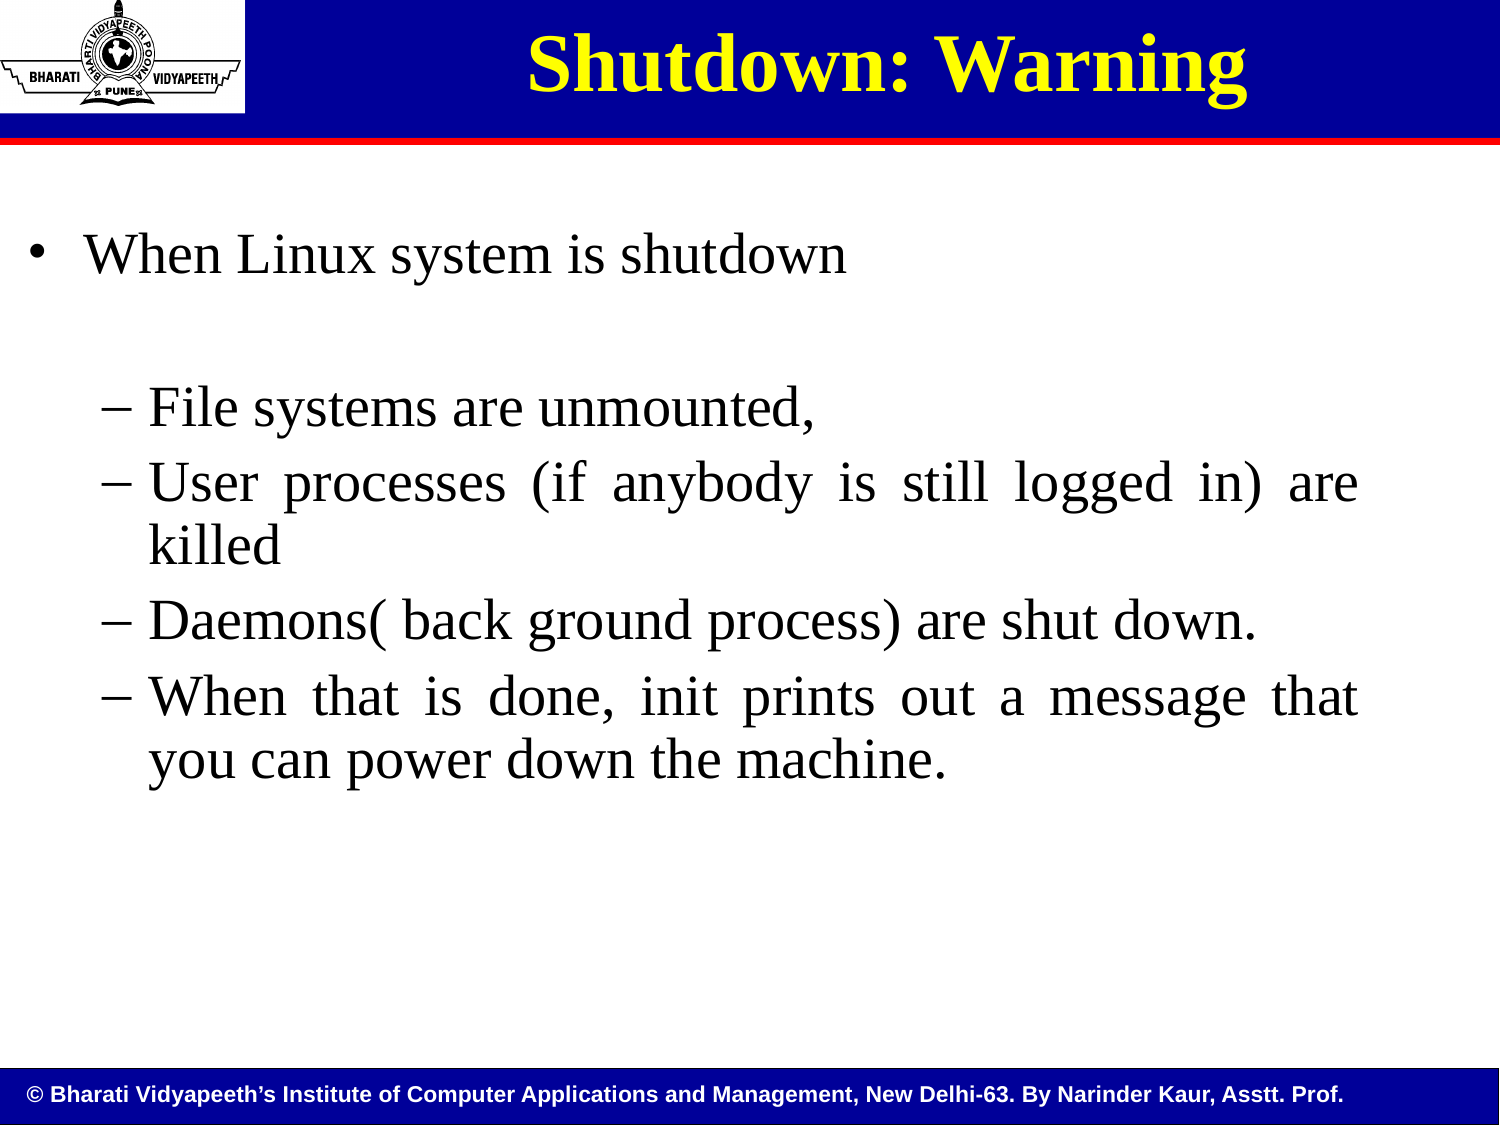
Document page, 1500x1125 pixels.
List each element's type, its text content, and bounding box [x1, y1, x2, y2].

text_box Shutdown: Warning [275, 0, 1500, 138]
picture [0, 0, 241, 106]
text_box When Linux system is shutdown File systems are unmounted, User processes (if anybody is still logged in) are killed Daemons( back ground process) are shut down. When that is done, init prints out a message that you can power down the machine. [12, 215, 1375, 978]
